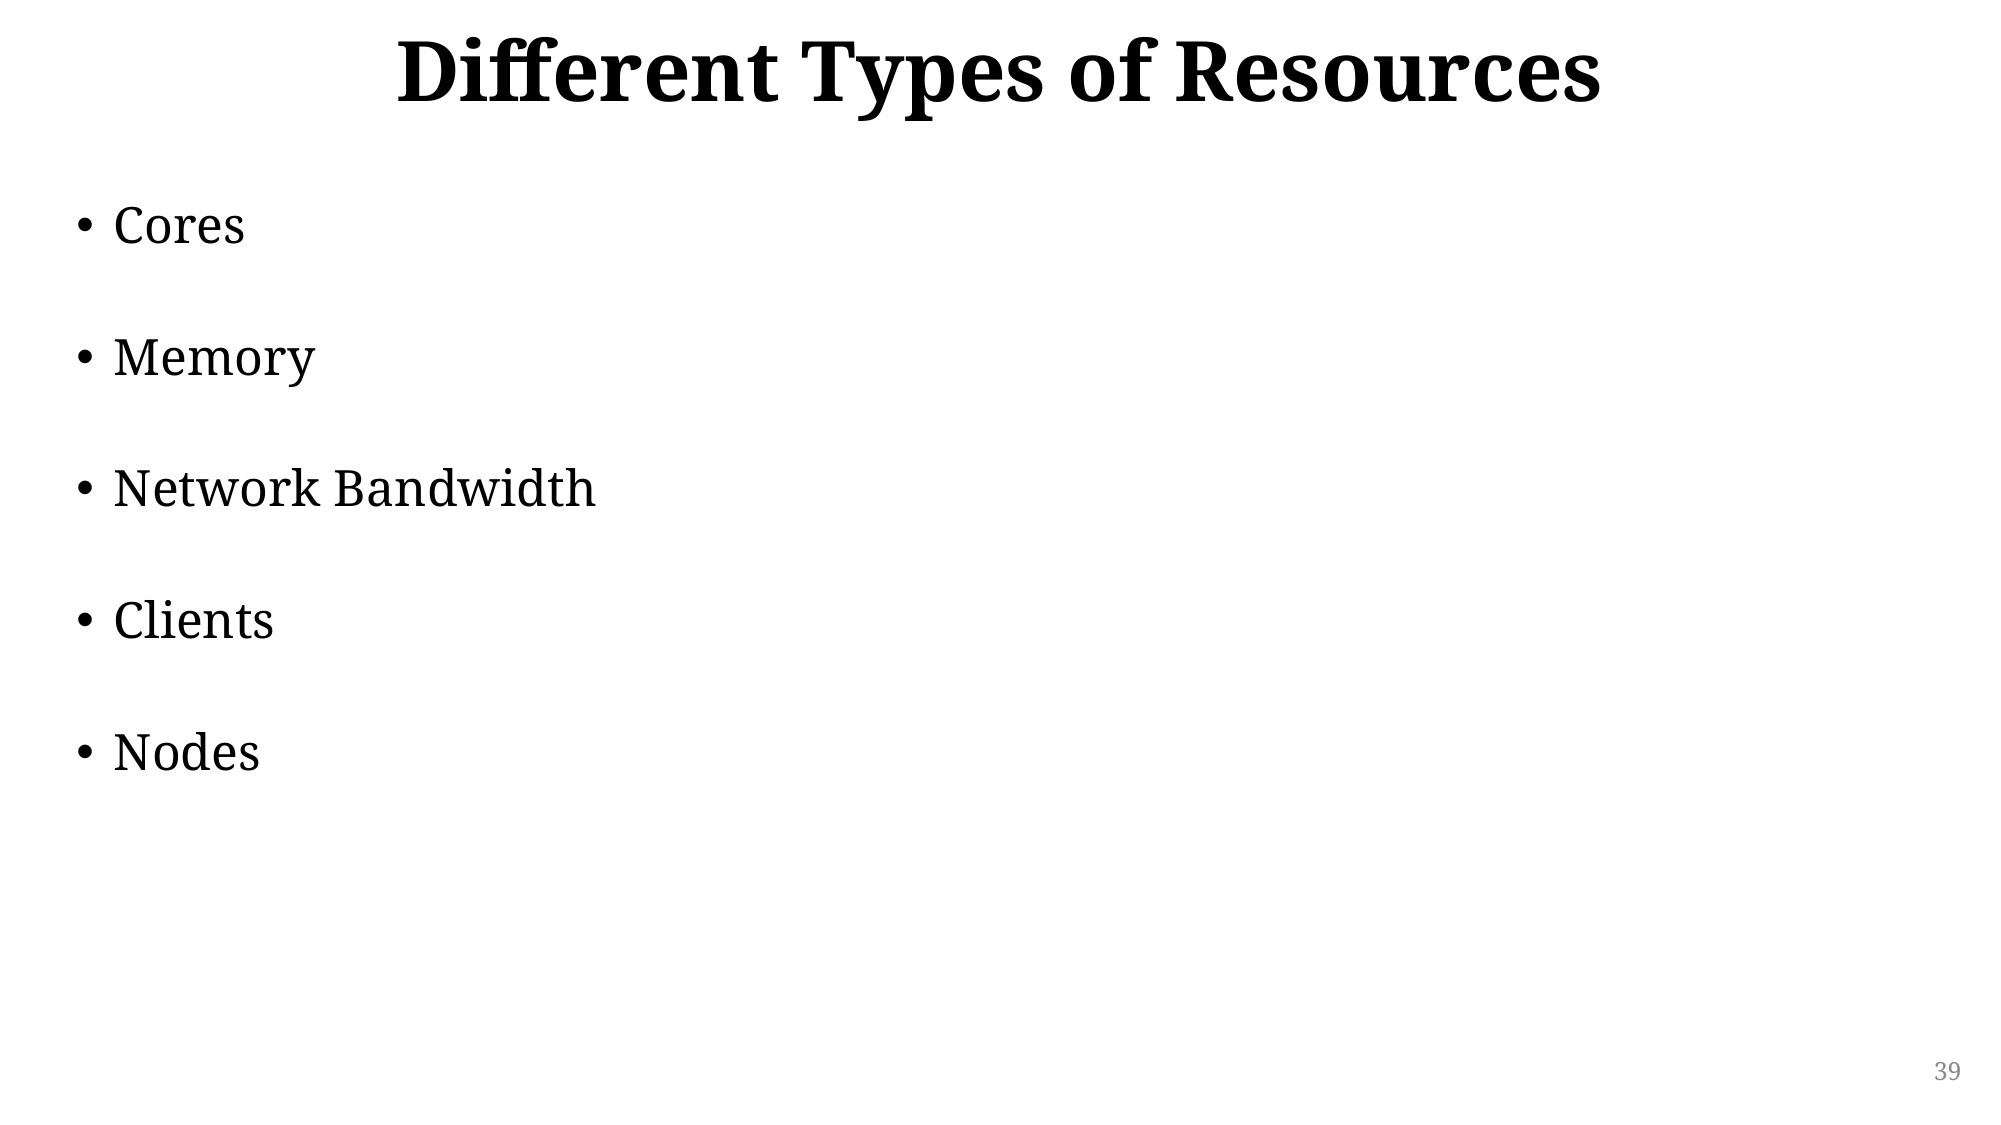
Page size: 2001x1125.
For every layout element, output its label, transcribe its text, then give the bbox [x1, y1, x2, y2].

list Cores Memory Network Bandwidth Clients Nodes [61, 193, 2000, 1103]
title Different Types of Resources [137, 0, 1863, 149]
